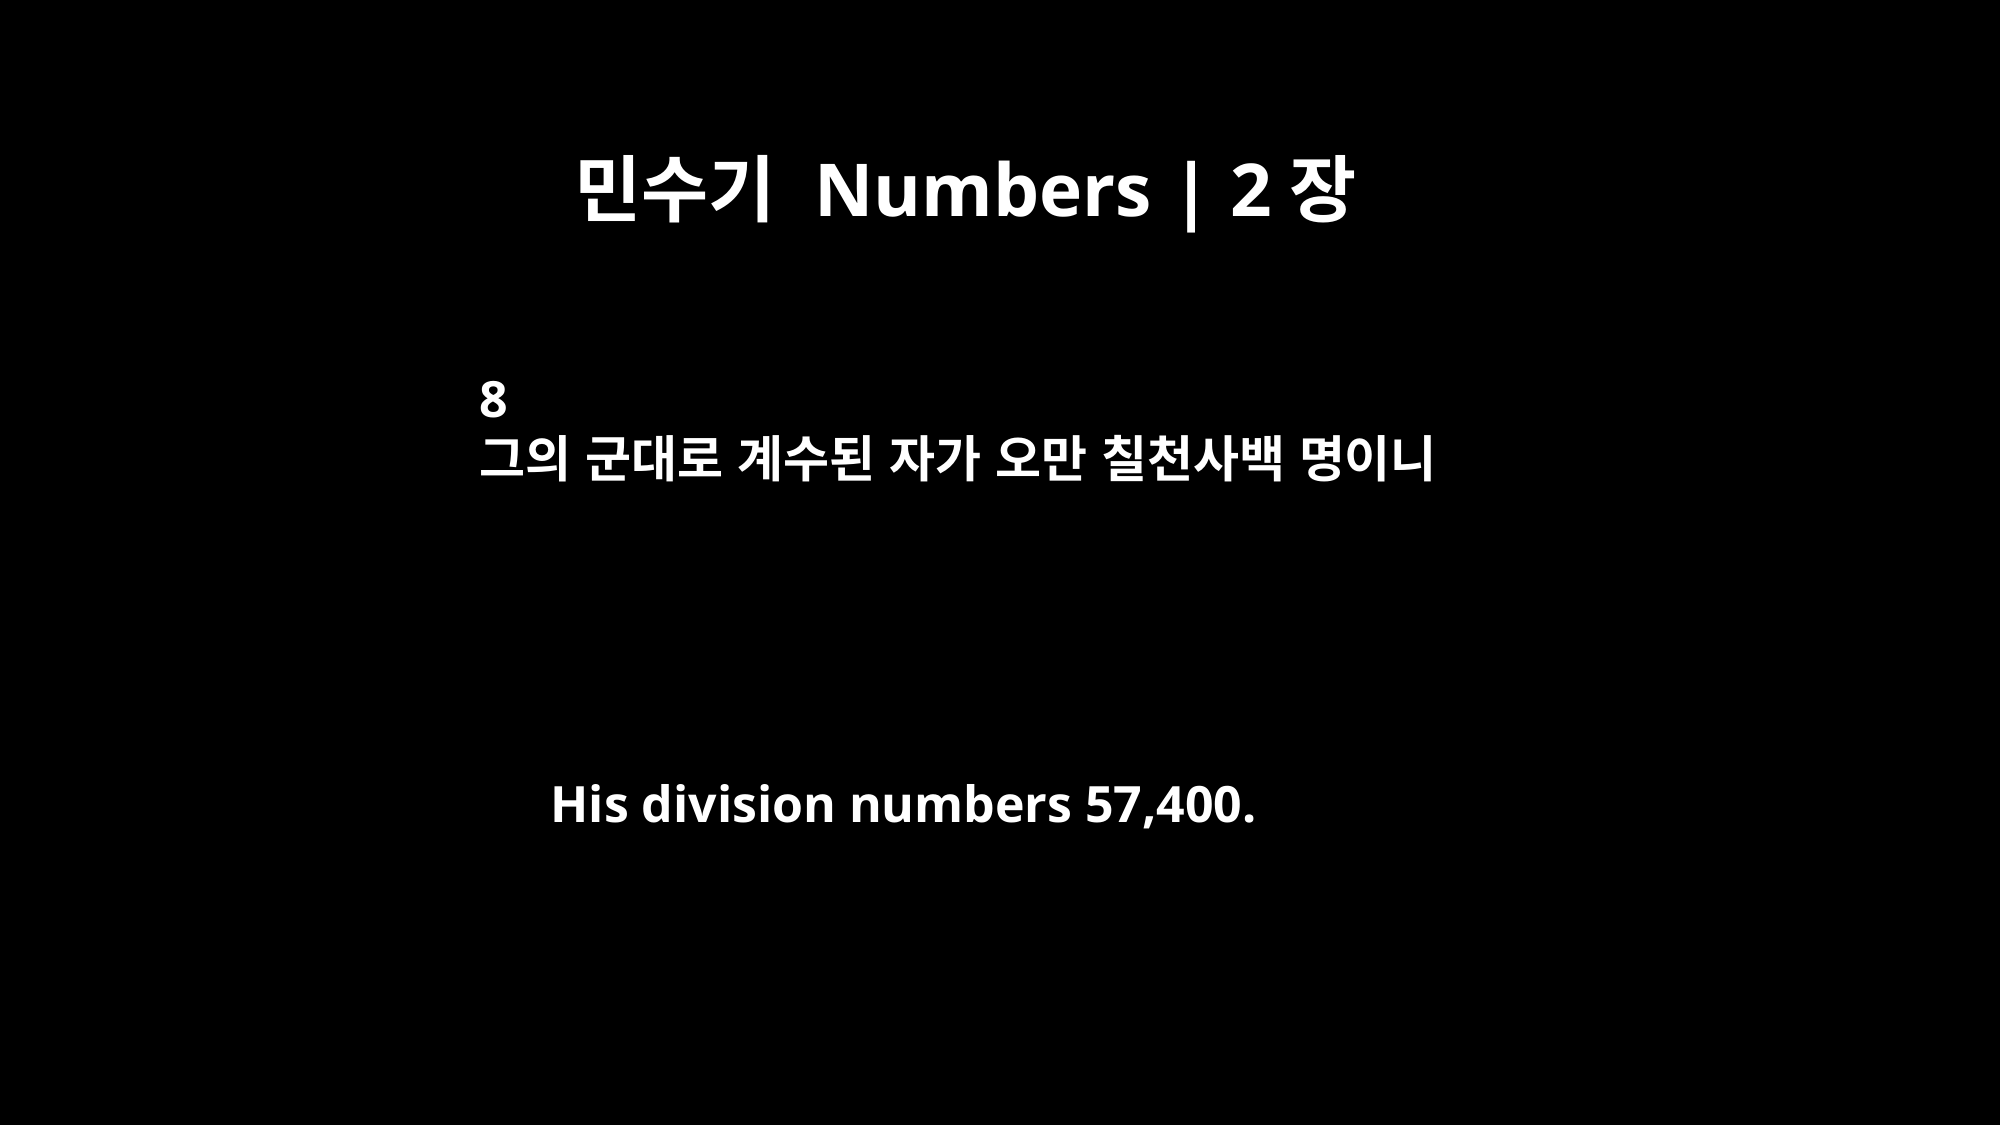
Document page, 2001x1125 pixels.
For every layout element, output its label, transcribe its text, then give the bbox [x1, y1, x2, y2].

text_box 민수기 Numbers | 2장 [559, 136, 1373, 239]
text_box 8 그의 군대로 계수된 자가 오만 칠천사백 명이니 [464, 359, 1453, 495]
text_box His division numbers 57,400. [535, 764, 1272, 840]
